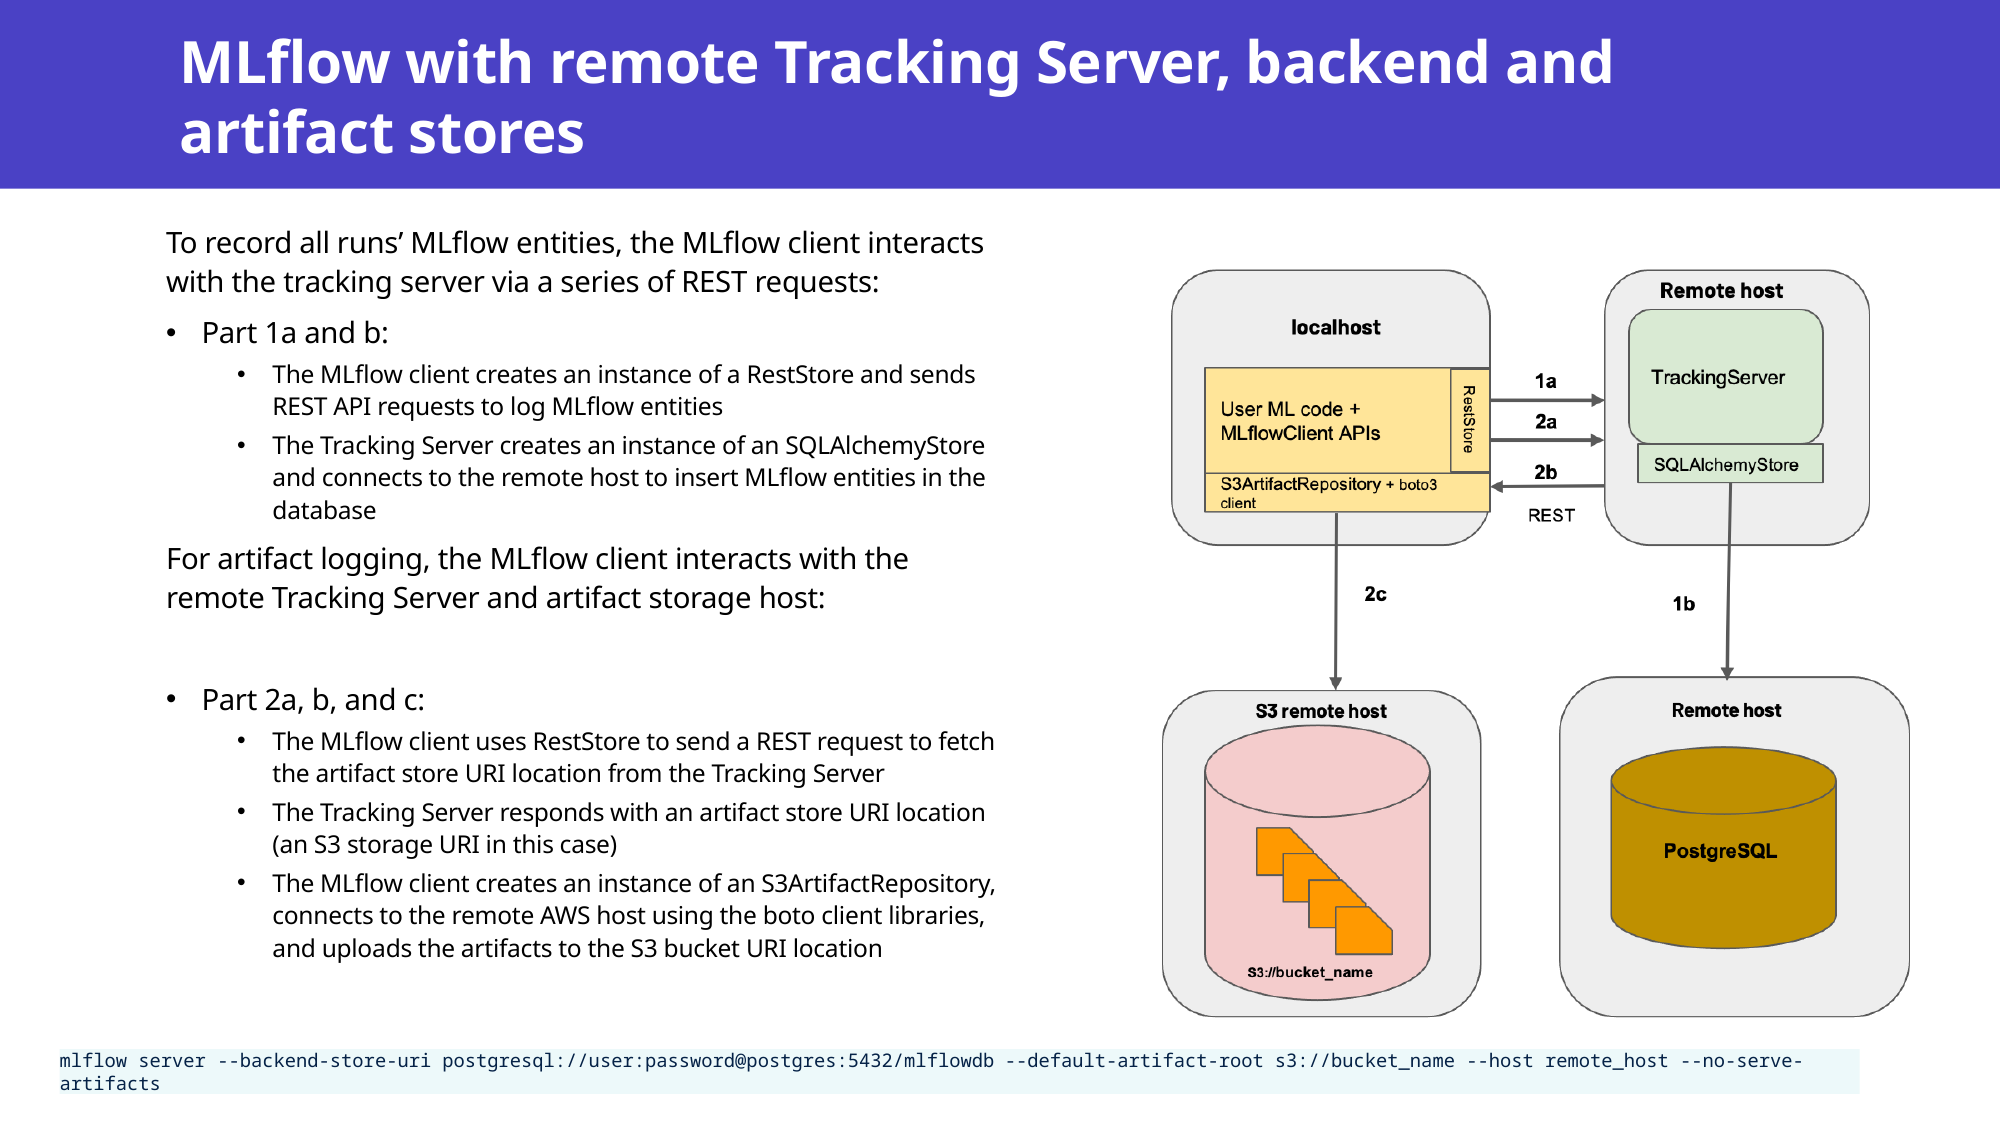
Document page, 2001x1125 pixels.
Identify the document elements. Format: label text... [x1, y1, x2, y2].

list To record all runs’ MLflow entities, the MLflow client interacts with the tracking server via a series of REST requests: Part 1a and b: The MLflow client creates an instance of a RestStore and sends REST API requests to log MLflow entities The Tracking Server creates an instance of an SQLAlchemyStore and connects to the remote host to insert MLflow entities in the database For artifact logging, the MLflow client interacts with the remote Tracking Server and artifact storage host: Part 2a, b, and c: The MLflow client uses RestStore to send a REST request to fetch the artifact store URI location from the Tracking Server The Tracking Server responds with an artifact store URI location (an S3 storage URI in this case) The MLflow client creates an instance of an S3ArtifactRepository, connects to the remote AWS host using the boto client libraries, and uploads the artifacts to the S3 bucket URI location [151, 213, 1025, 981]
title MLflow with remote Tracking Server, backend and artifact stores [164, 31, 1710, 159]
picture [1133, 260, 1929, 1046]
text_box mlflow server --backend-store-uri postgresql://user:password@postgres:5432/mlflowdb --default-artifact-root s3://bucket_name --host remote_host --no-serve-artifacts [59, 1049, 1860, 1094]
